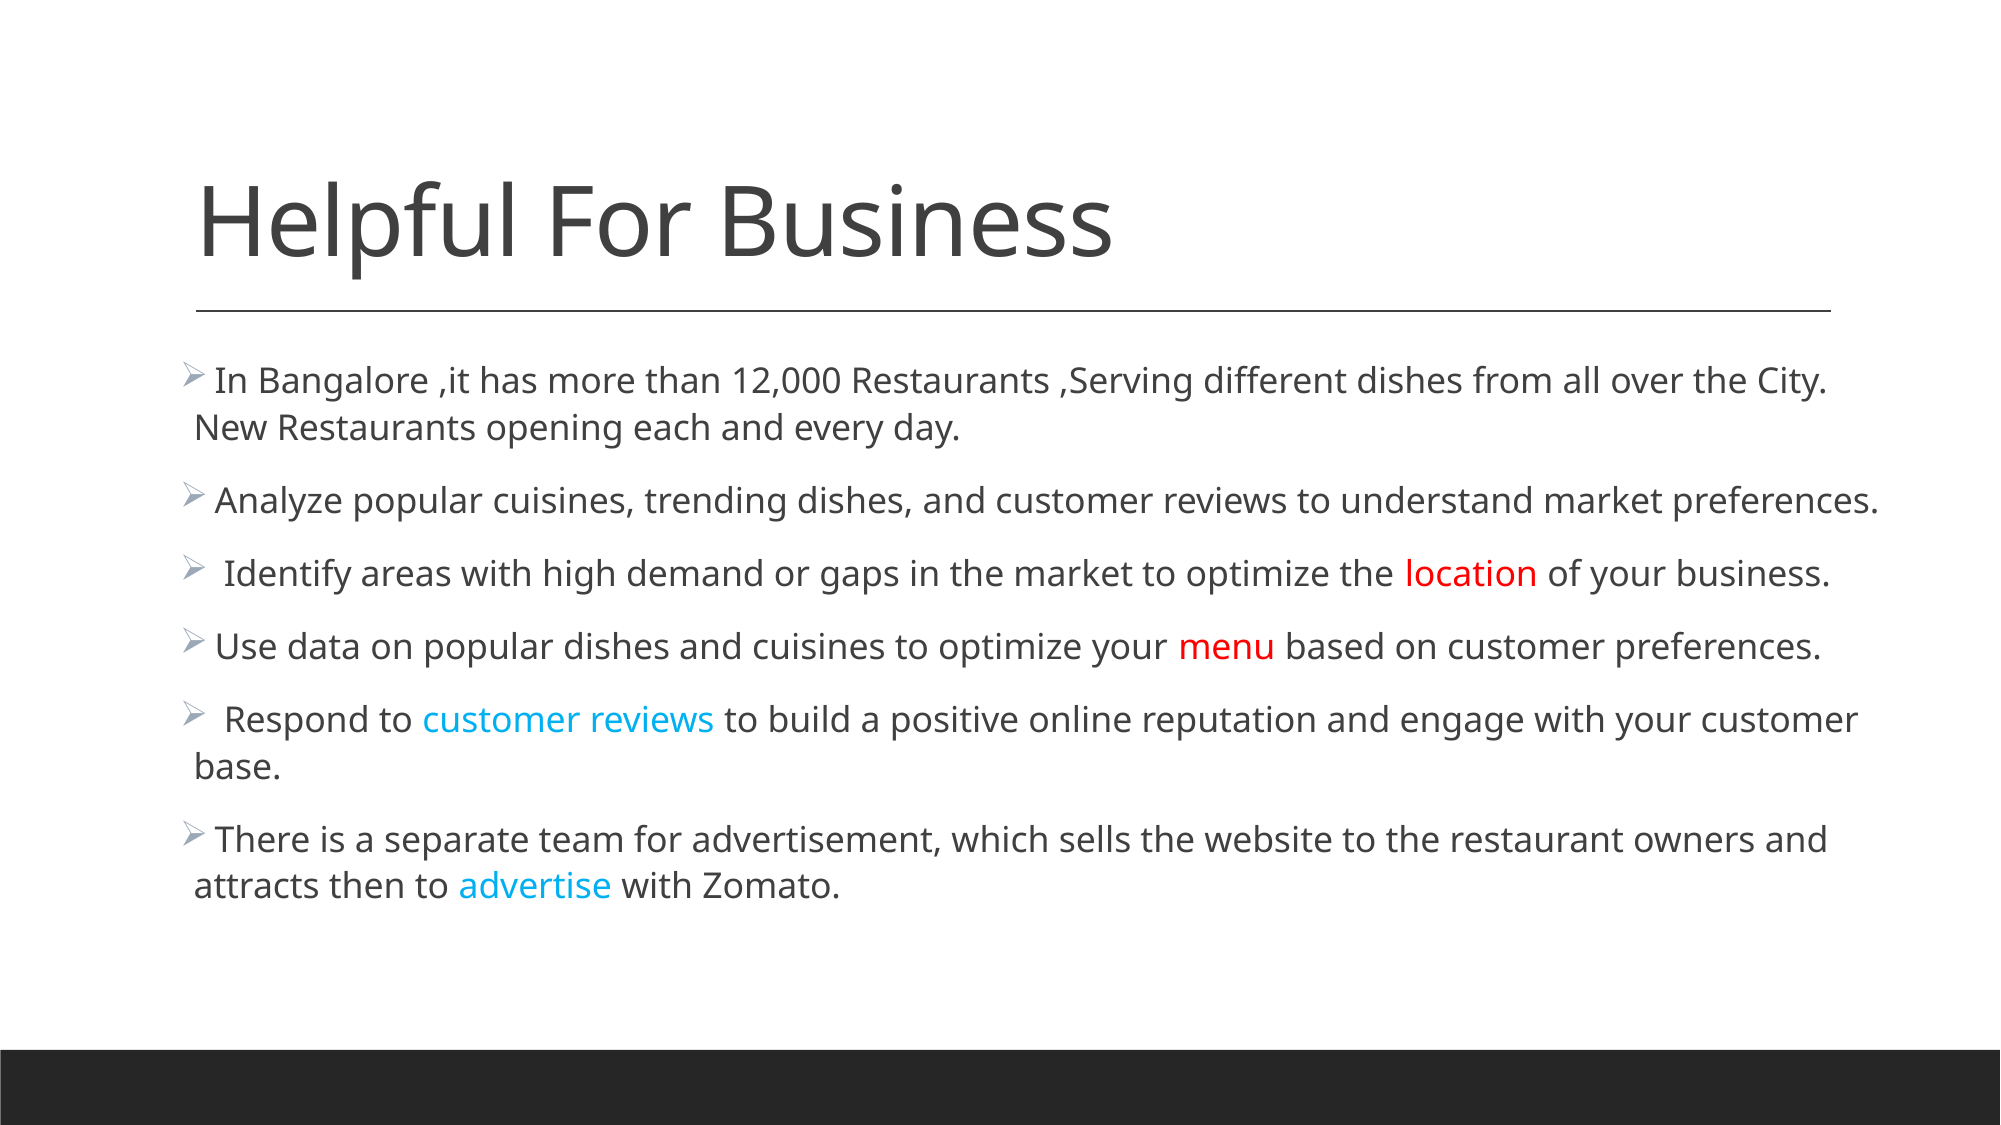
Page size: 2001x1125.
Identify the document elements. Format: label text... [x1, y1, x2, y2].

list In Bangalore ,it has more than 12,000 Restaurants ,Serving different dishes from all over the City. New Restaurants opening each and every day. Analyze popular cuisines, trending dishes, and customer reviews to understand market preferences. Identify areas with high demand or gaps in the market to optimize the location of your business. Use data on popular dishes and cuisines to optimize your menu based on customer preferences. Respond to customer reviews to build a positive online reputation and engage with your customer base. There is a separate team for advertisement, which sells the website to the restaurant owners and attracts then to advertise with Zomato. [180, 345, 1892, 963]
title Helpful For Business [180, 47, 1830, 285]
